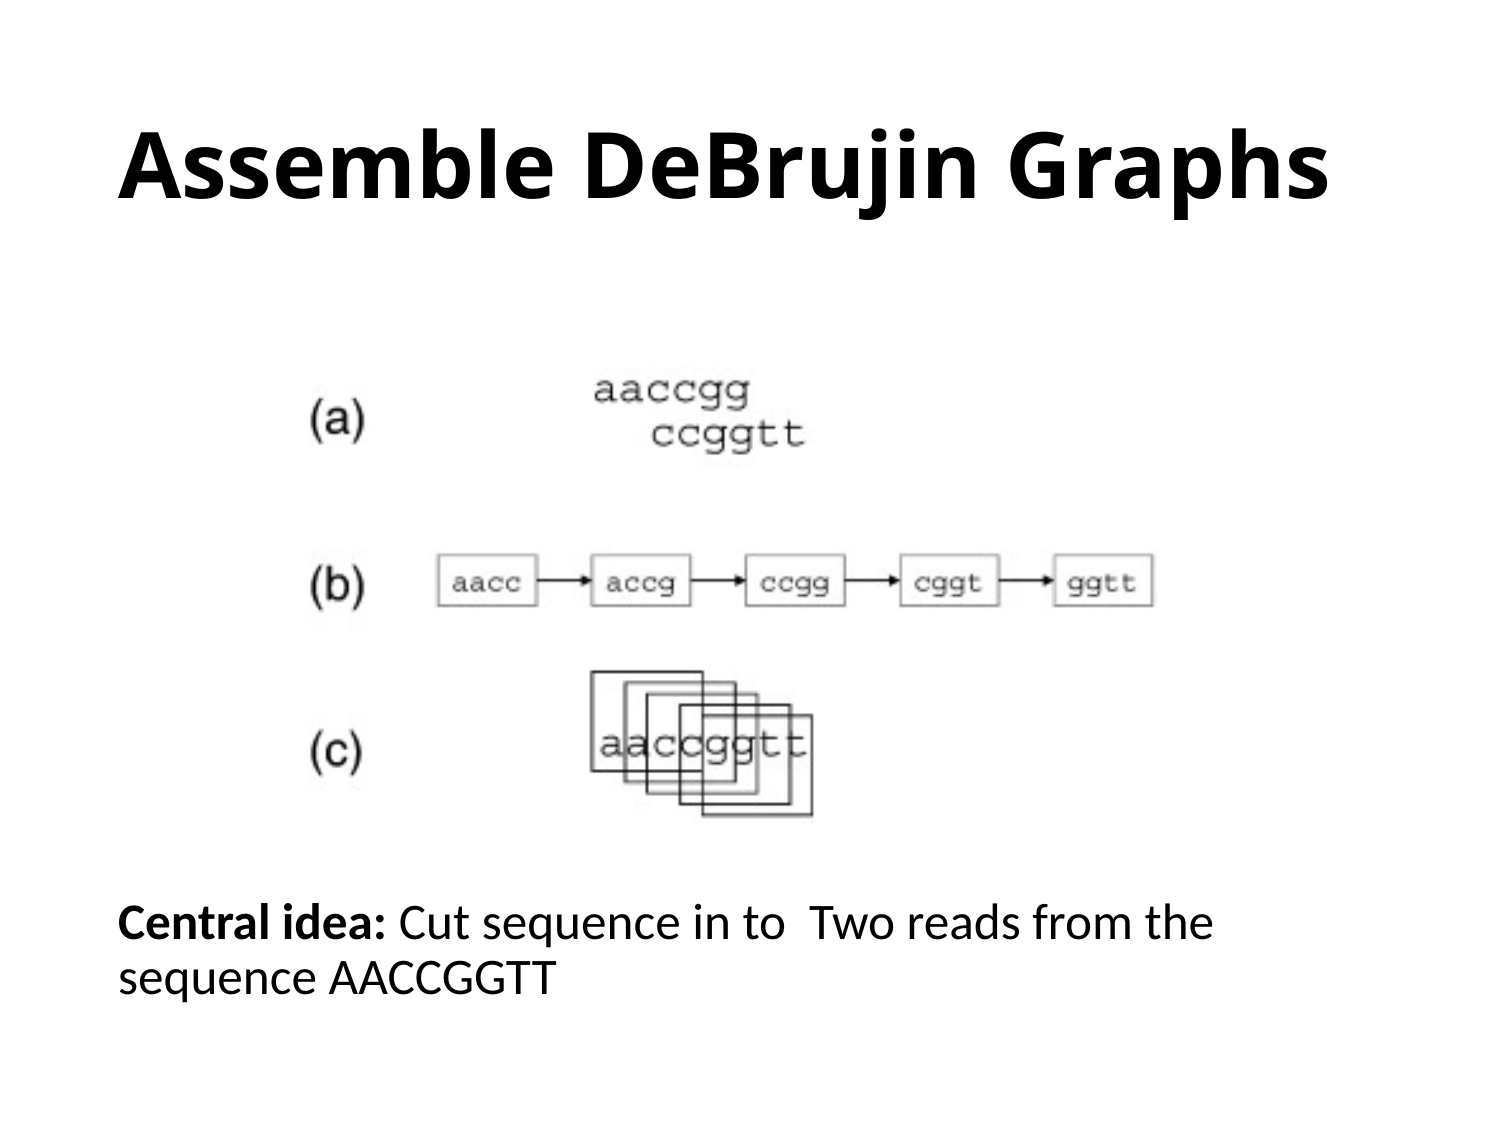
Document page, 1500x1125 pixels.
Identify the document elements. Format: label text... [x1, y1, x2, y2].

list Central idea: Cut sequence in to Two reads from the sequence AACCGGTT [103, 887, 1397, 1014]
title Assemble DeBrujin Graphs [103, 59, 1397, 278]
picture [309, 366, 1159, 824]
